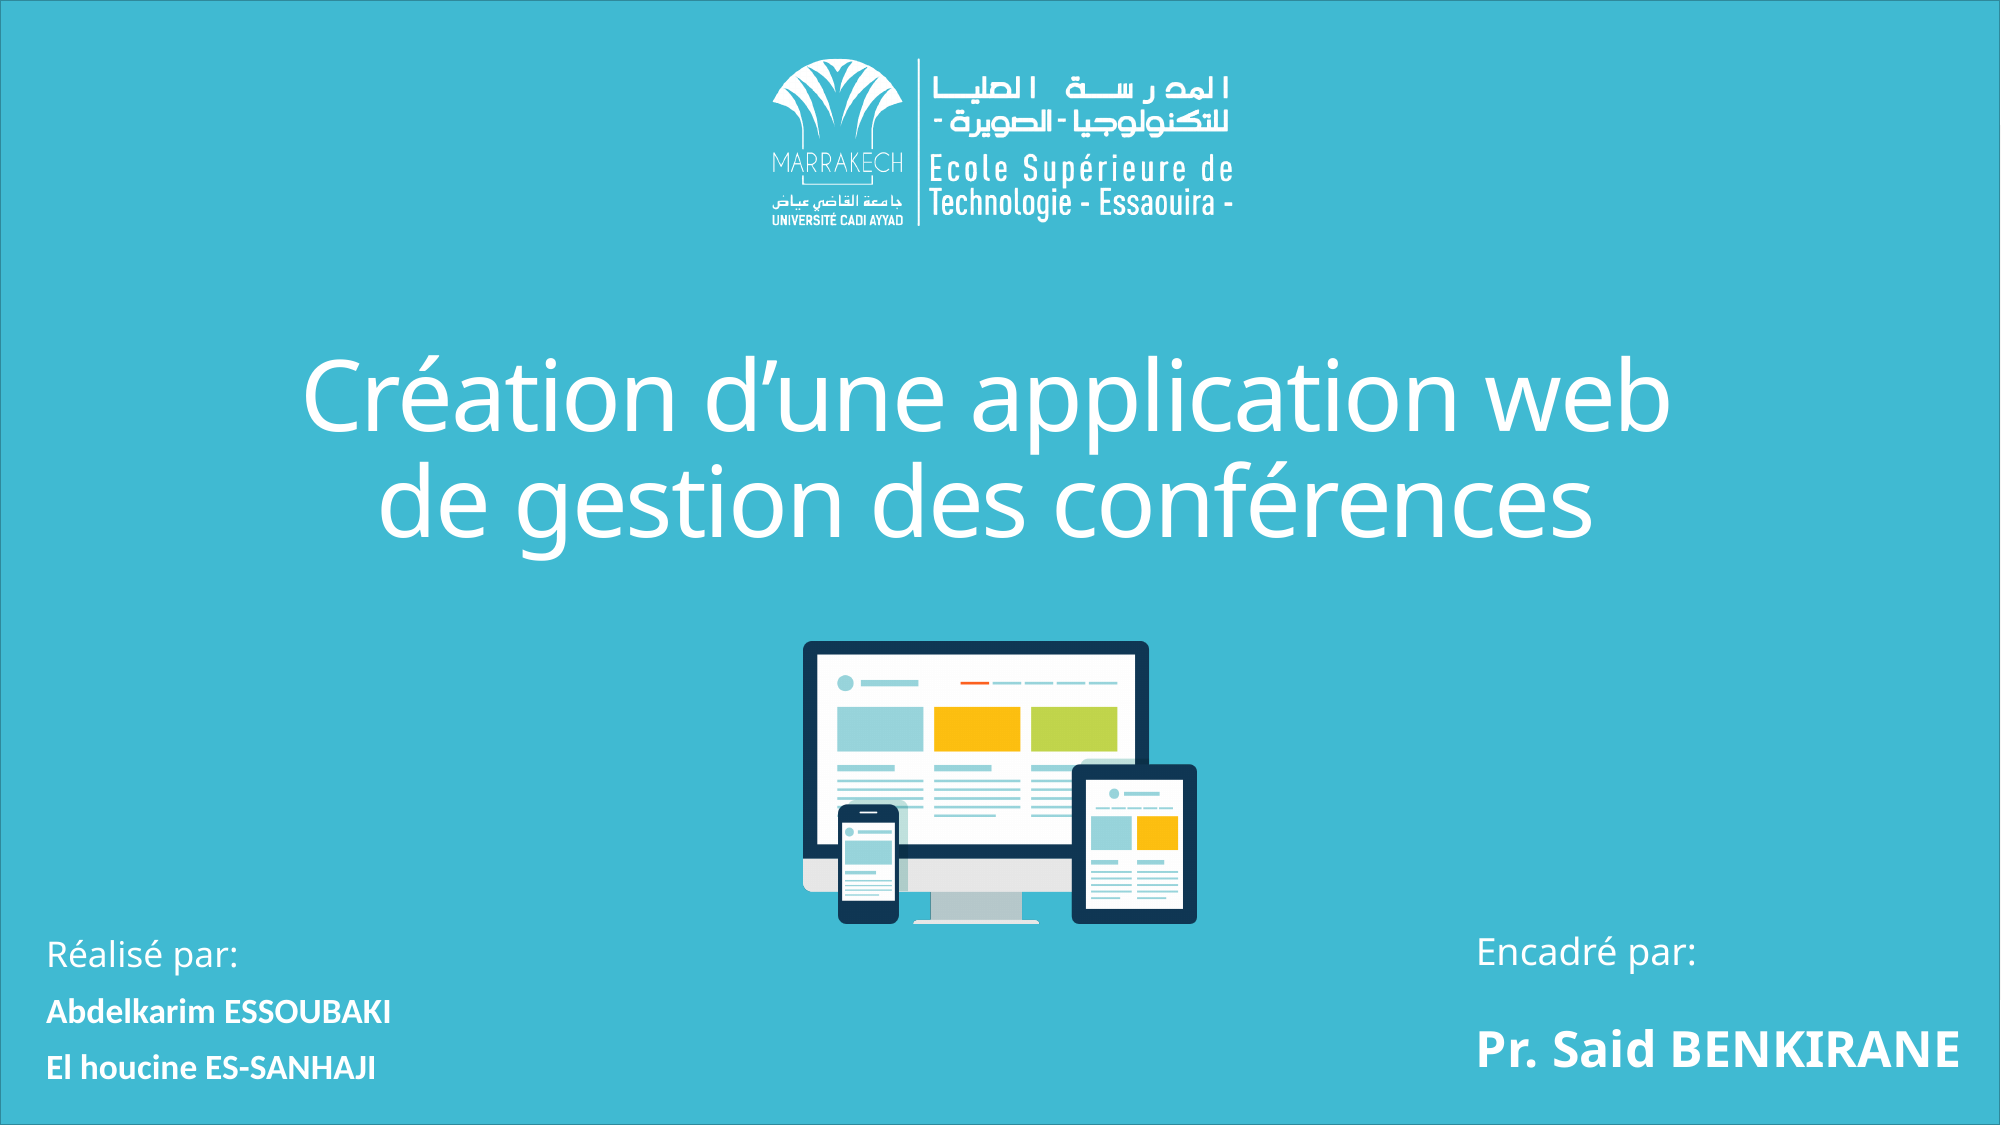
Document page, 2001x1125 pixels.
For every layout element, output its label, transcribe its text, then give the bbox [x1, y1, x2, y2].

text_box [0, 0, 2000, 1125]
title Création d’une application web de gestion des conférences [249, 268, 1724, 567]
text_box Encadré par: Pr. Said BENKIRANE [1468, 929, 2000, 1096]
picture [760, 53, 1240, 237]
picture [803, 641, 1197, 925]
subtitle Réalisé par: Abdelkarim ESSOUBAKI El houcine ES-SANHAJI [31, 929, 804, 1096]
